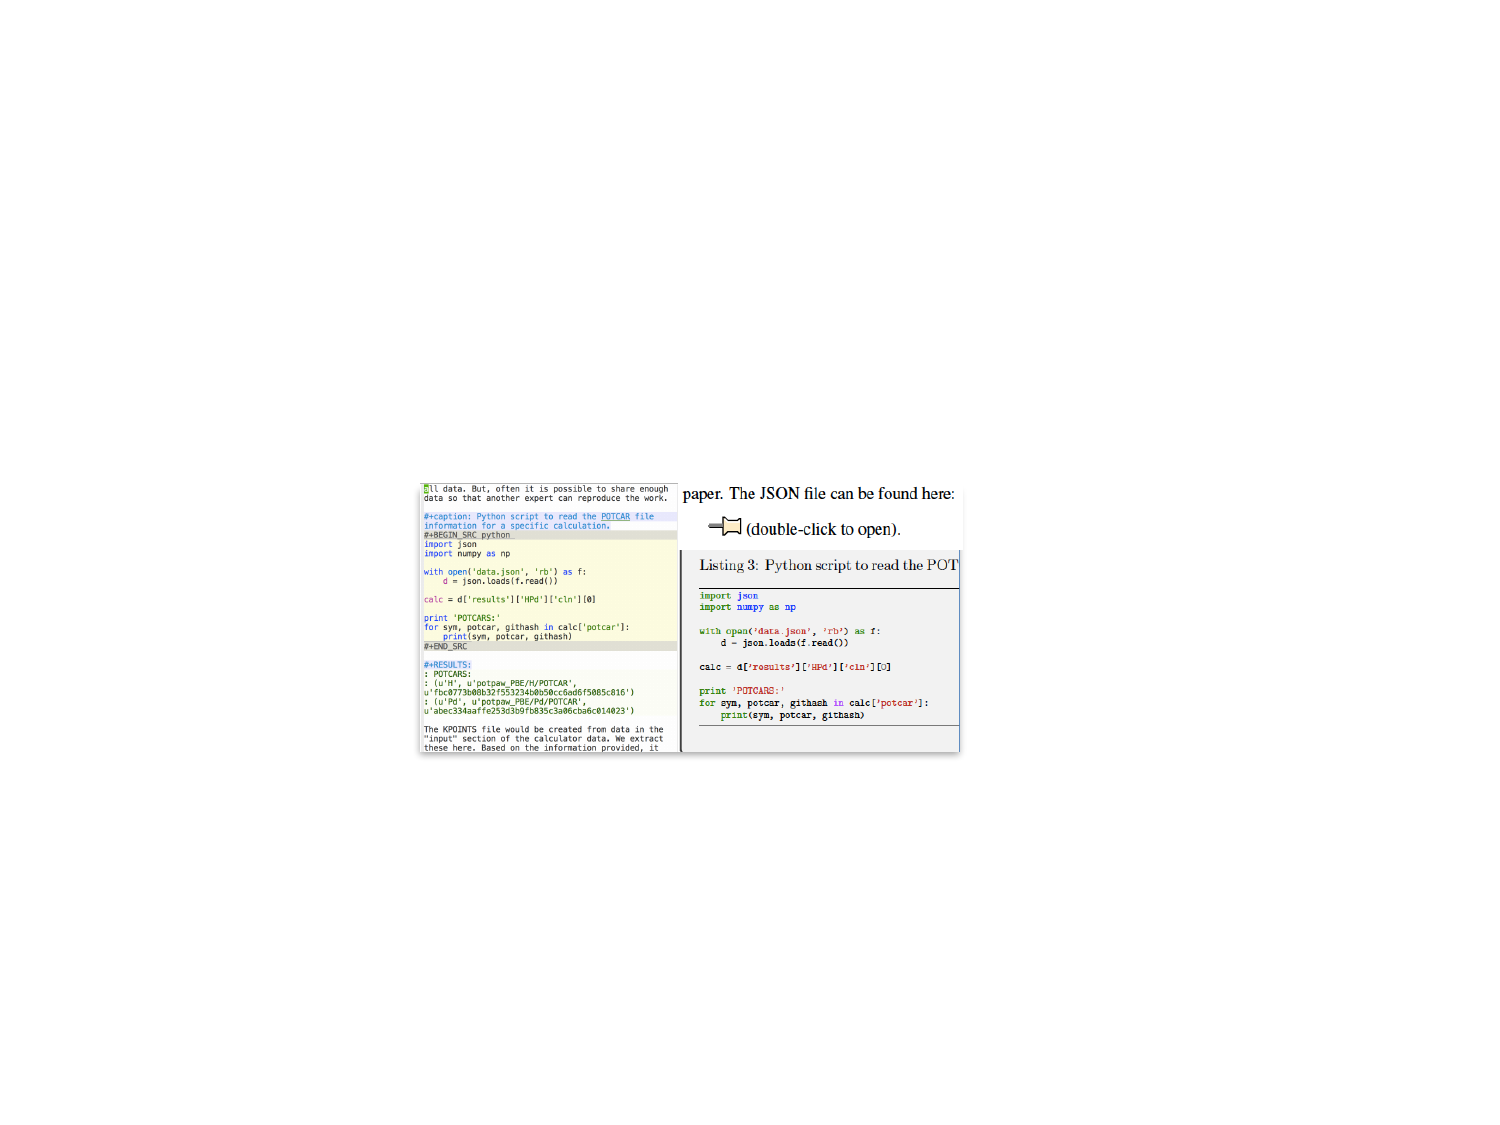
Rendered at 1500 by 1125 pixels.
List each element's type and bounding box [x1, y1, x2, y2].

picture [420, 483, 964, 752]
